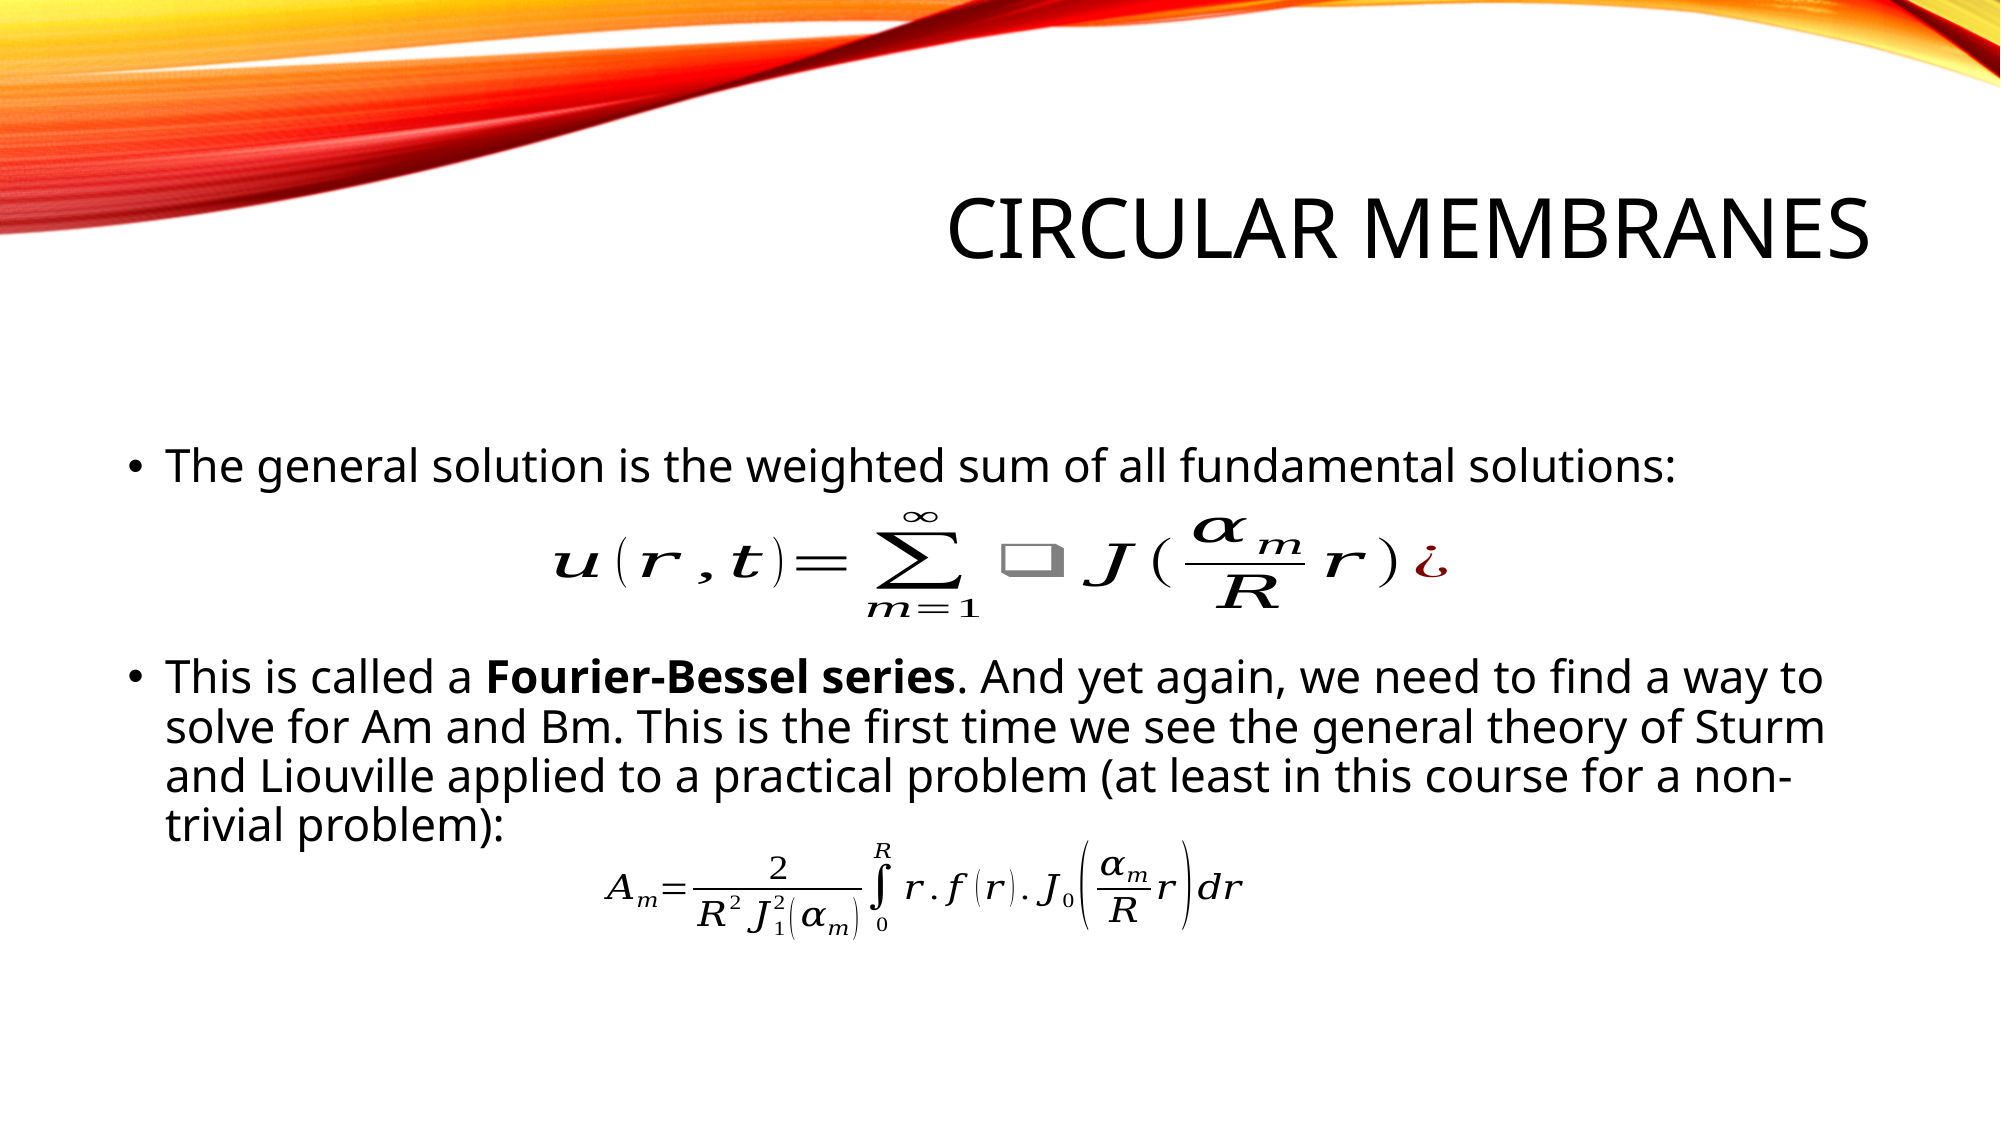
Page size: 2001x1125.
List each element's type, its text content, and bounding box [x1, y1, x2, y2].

list The general solution is the weighted sum of all fundamental solutions: This is called a Fourier-Bessel series. And yet again, we need to find a way to solve for Am and Bm. This is the first time we see the general theory of Sturm and Liouville applied to a practical problem (at least in this course for a non-trivial problem): [112, 360, 1888, 1021]
title Circular Membranes [474, 125, 1888, 338]
picture [0, 0, 2000, 237]
